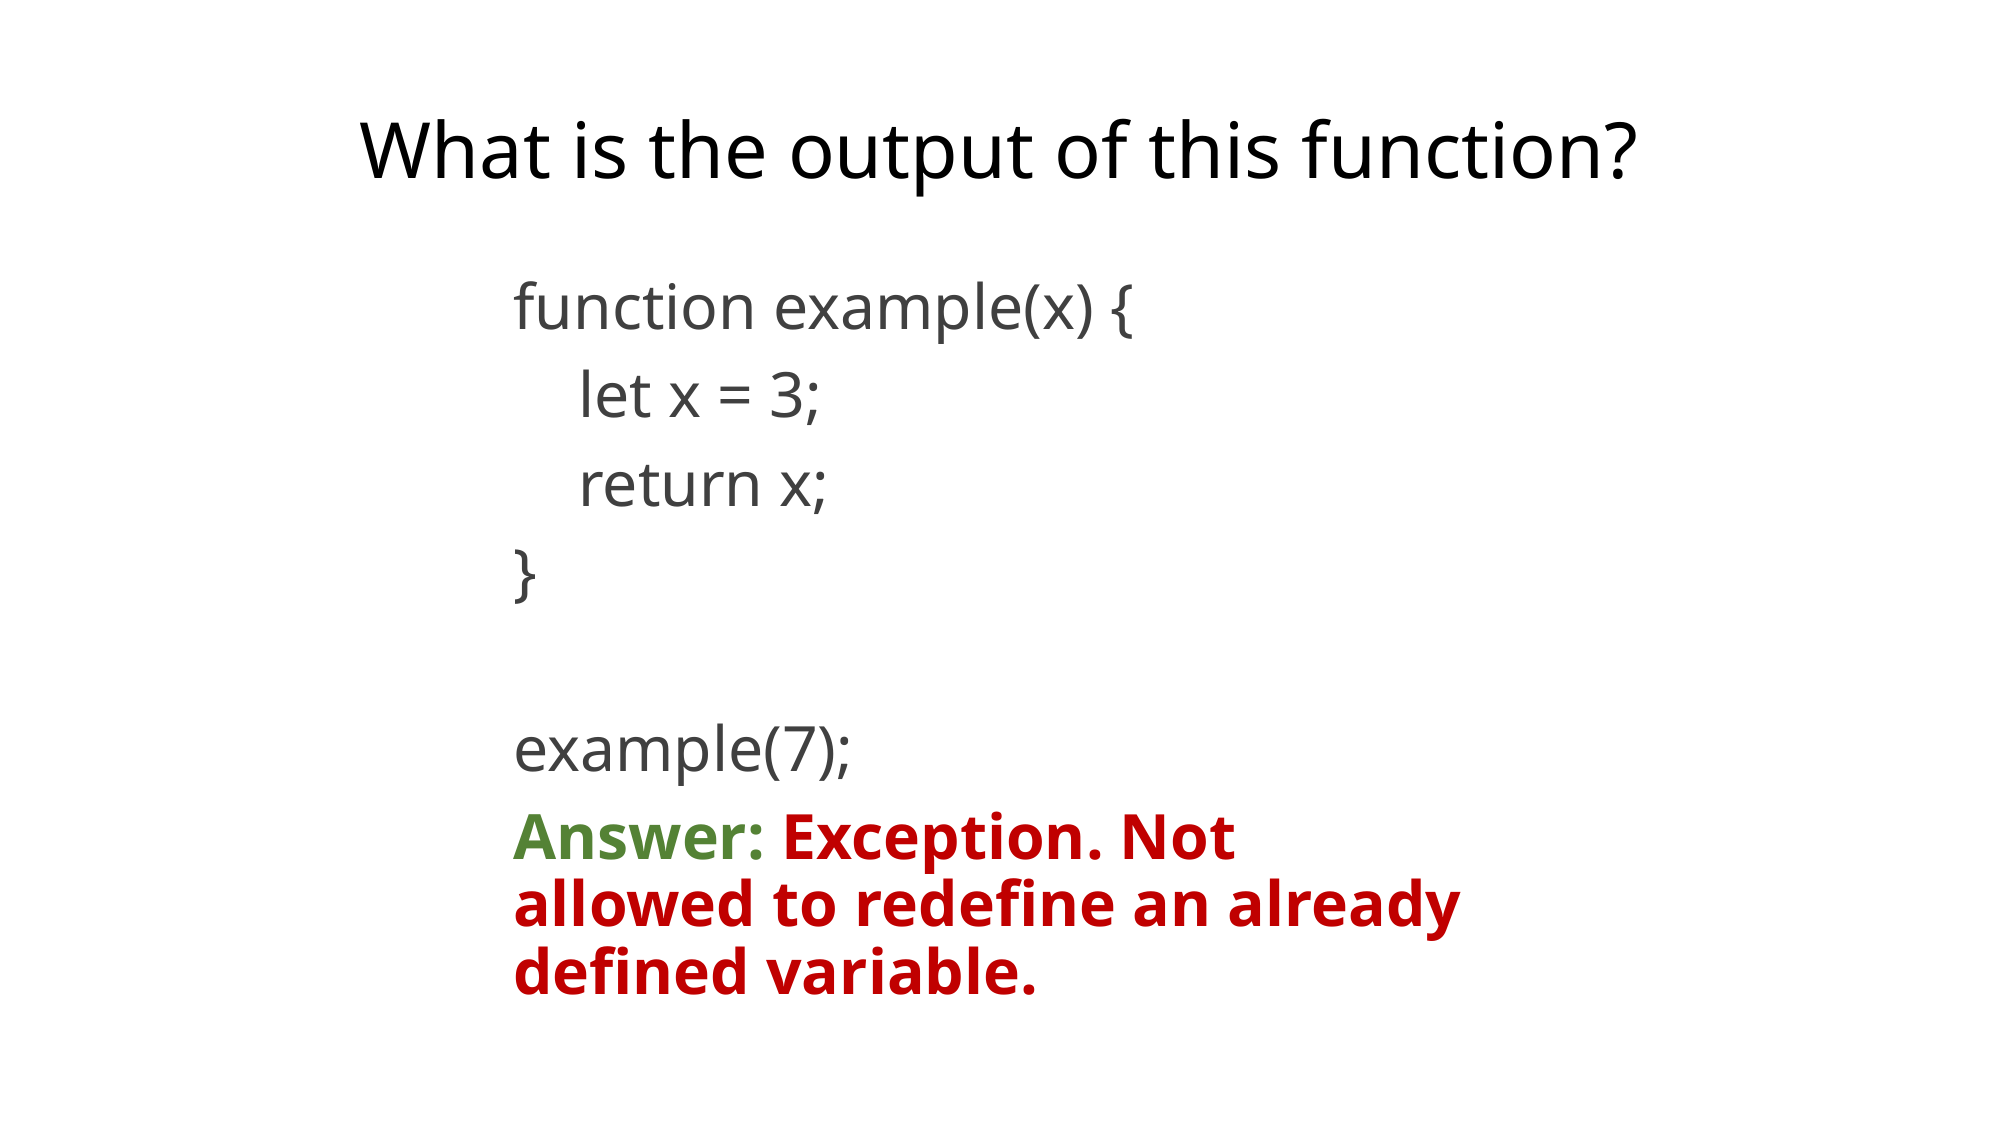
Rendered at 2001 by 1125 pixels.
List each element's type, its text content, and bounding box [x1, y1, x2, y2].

title What is the output of this function? [77, 65, 1923, 202]
subtitle function example(x) { let x = 3; return x; } example(7); Answer: Exception. Not allowed to redefine an already defined variable. [498, 268, 1502, 718]
